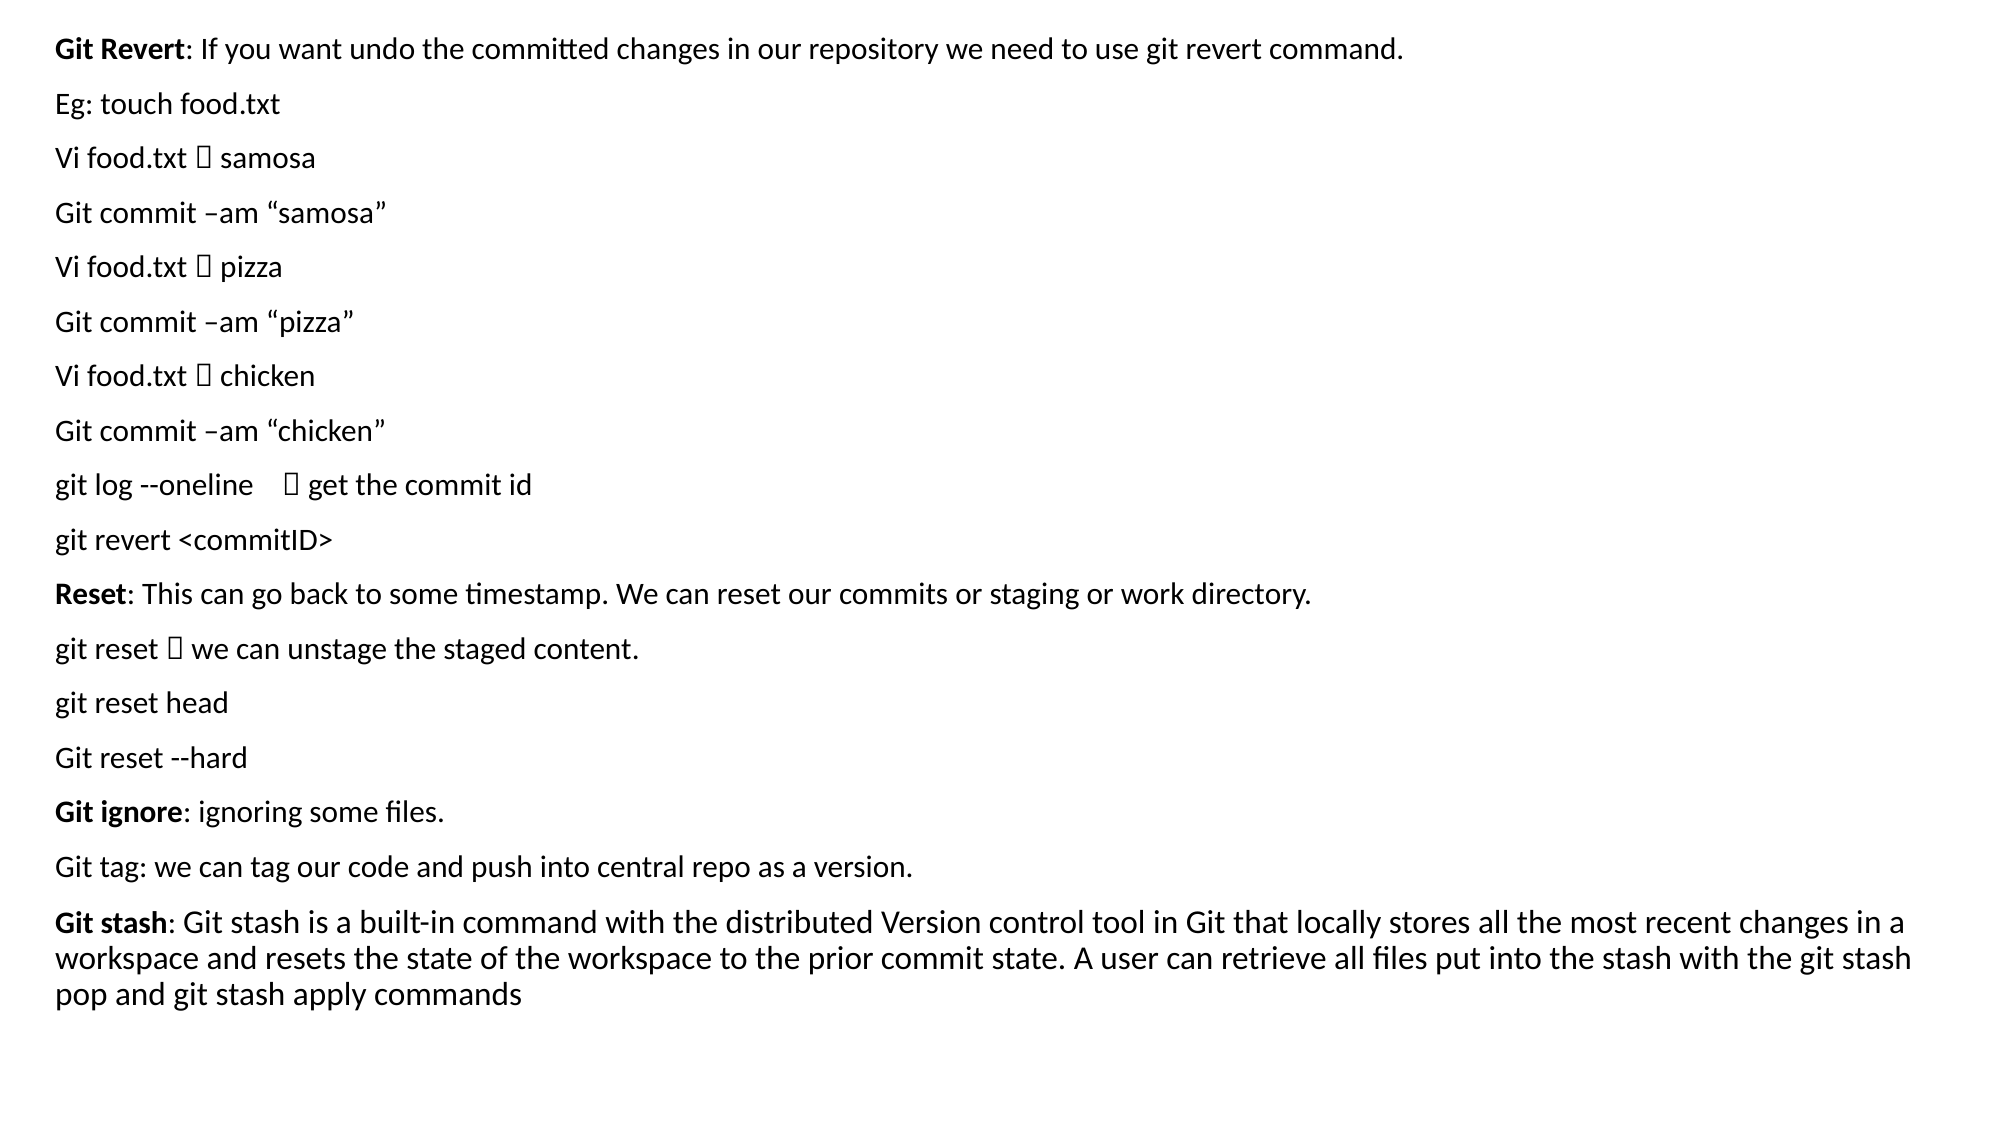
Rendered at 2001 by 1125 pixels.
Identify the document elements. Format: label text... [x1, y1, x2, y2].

subtitle Git Revert: If you want undo the committed changes in our repository we need to use git revert command. Eg: touch food.txt Vi food.txt  samosa Git commit –am “samosa” Vi food.txt  pizza Git commit –am “pizza” Vi food.txt  chicken Git commit –am “chicken” git log --oneline  get the commit id git revert <commitID> Reset: This can go back to some timestamp. We can reset our commits or staging or work directory. git reset  we can unstage the staged content. git reset head Git reset --hard Git ignore: ignoring some files. Git tag: we can tag our code and push into central repo as a version. Git stash: Git stash is a built-in command with the distributed Version control tool in Git that locally stores all the most recent changes in a workspace and resets the state of the workspace to the prior commit state. A user can retrieve all files put into the stash with the git stash pop and git stash apply commands [40, 25, 1969, 1099]
